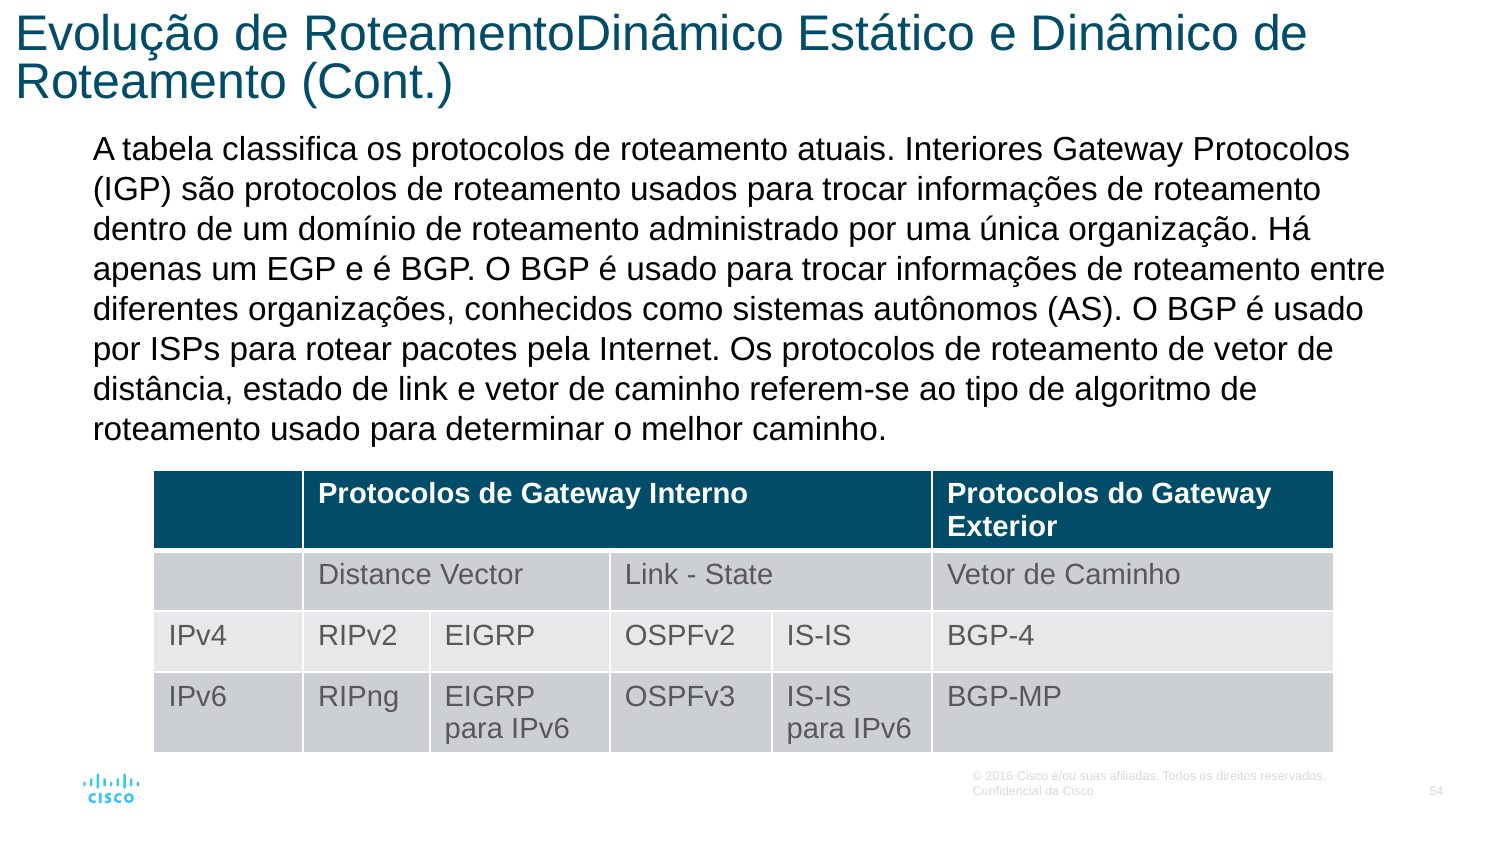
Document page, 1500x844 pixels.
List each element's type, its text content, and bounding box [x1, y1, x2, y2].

table_cell IS-IS [773, 612, 931, 671]
table_cell EIGRP [431, 612, 609, 671]
table_cell RIPv2 [304, 612, 429, 671]
list A tabela classifica os protocolos de roteamento atuais. Interiores Gateway Protocolos (IGP) são protocolos de roteamento usados para trocar informações de roteamento dentro de um domínio de roteamento administrado por uma única organização. Há apenas um EGP e é BGP. O BGP é usado para trocar informações de roteamento entre diferentes organizações, conhecidos como sistemas autônomos (AS). O BGP é usado por ISPs para rotear pacotes pela Internet. Os protocolos de roteamento de vetor de distância, estado de link e vetor de caminho referem-se ao tipo de algoritmo de roteamento usado para determinar o melhor caminho. [77, 120, 1437, 412]
table_cell IPv4 [154, 612, 302, 671]
table_cell [154, 553, 302, 610]
table_cell Link - State [611, 553, 931, 610]
table_header Protocolos do Gateway Exterior [933, 471, 1333, 548]
table_cell Vetor de Caminho [933, 553, 1333, 610]
table_cell OSPFv3 [611, 673, 771, 752]
table_header [154, 471, 302, 548]
table_cell IS-IS para IPv6 [773, 673, 931, 752]
table_cell EIGRP para IPv6 [431, 673, 609, 752]
table_cell Distance Vector [304, 553, 609, 610]
title Evolução de RoteamentoDinâmico Estático e Dinâmico de Roteamento (Cont.) [0, 0, 1369, 121]
table_cell IPv6 [154, 673, 302, 752]
table_cell BGP-MP [933, 673, 1333, 752]
table_cell BGP-4 [933, 612, 1333, 671]
table_header Protocolos de Gateway Interno [304, 471, 931, 548]
table_cell RIPng [304, 673, 429, 752]
table_cell OSPFv2 [611, 612, 771, 671]
